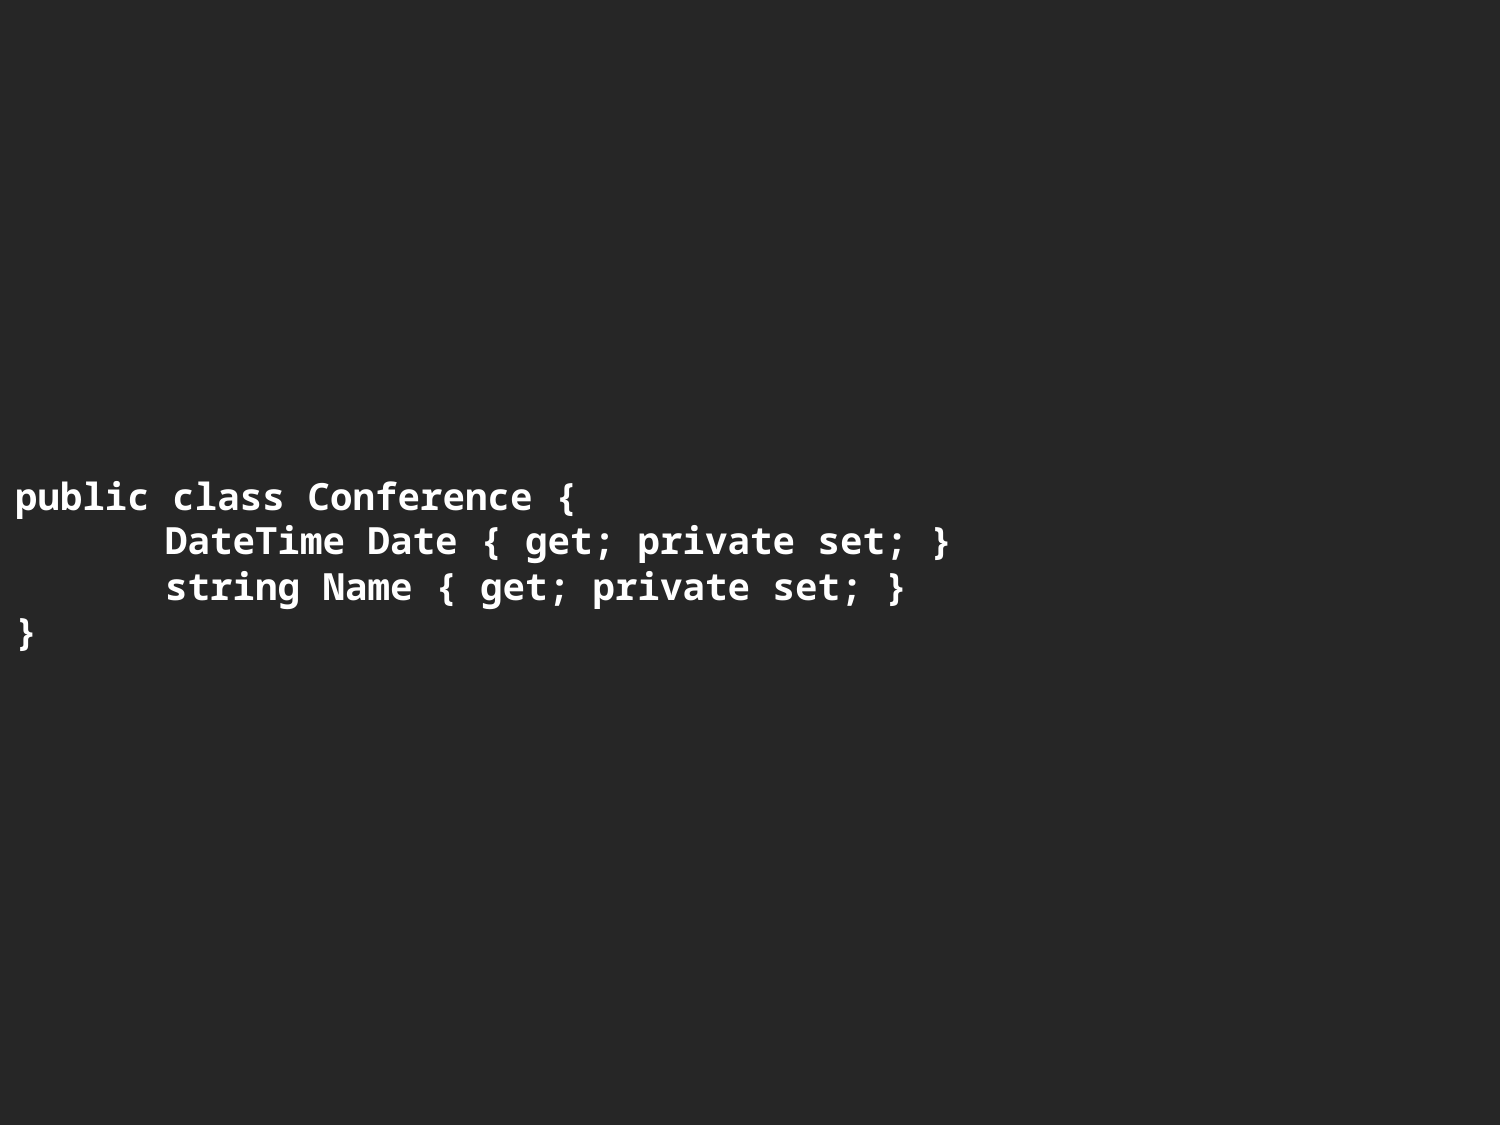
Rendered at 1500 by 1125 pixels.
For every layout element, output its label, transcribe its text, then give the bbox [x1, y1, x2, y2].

title public class Conference { DateTime Date { get; private set; } string Name { get; private set; } } [0, 0, 1500, 1125]
